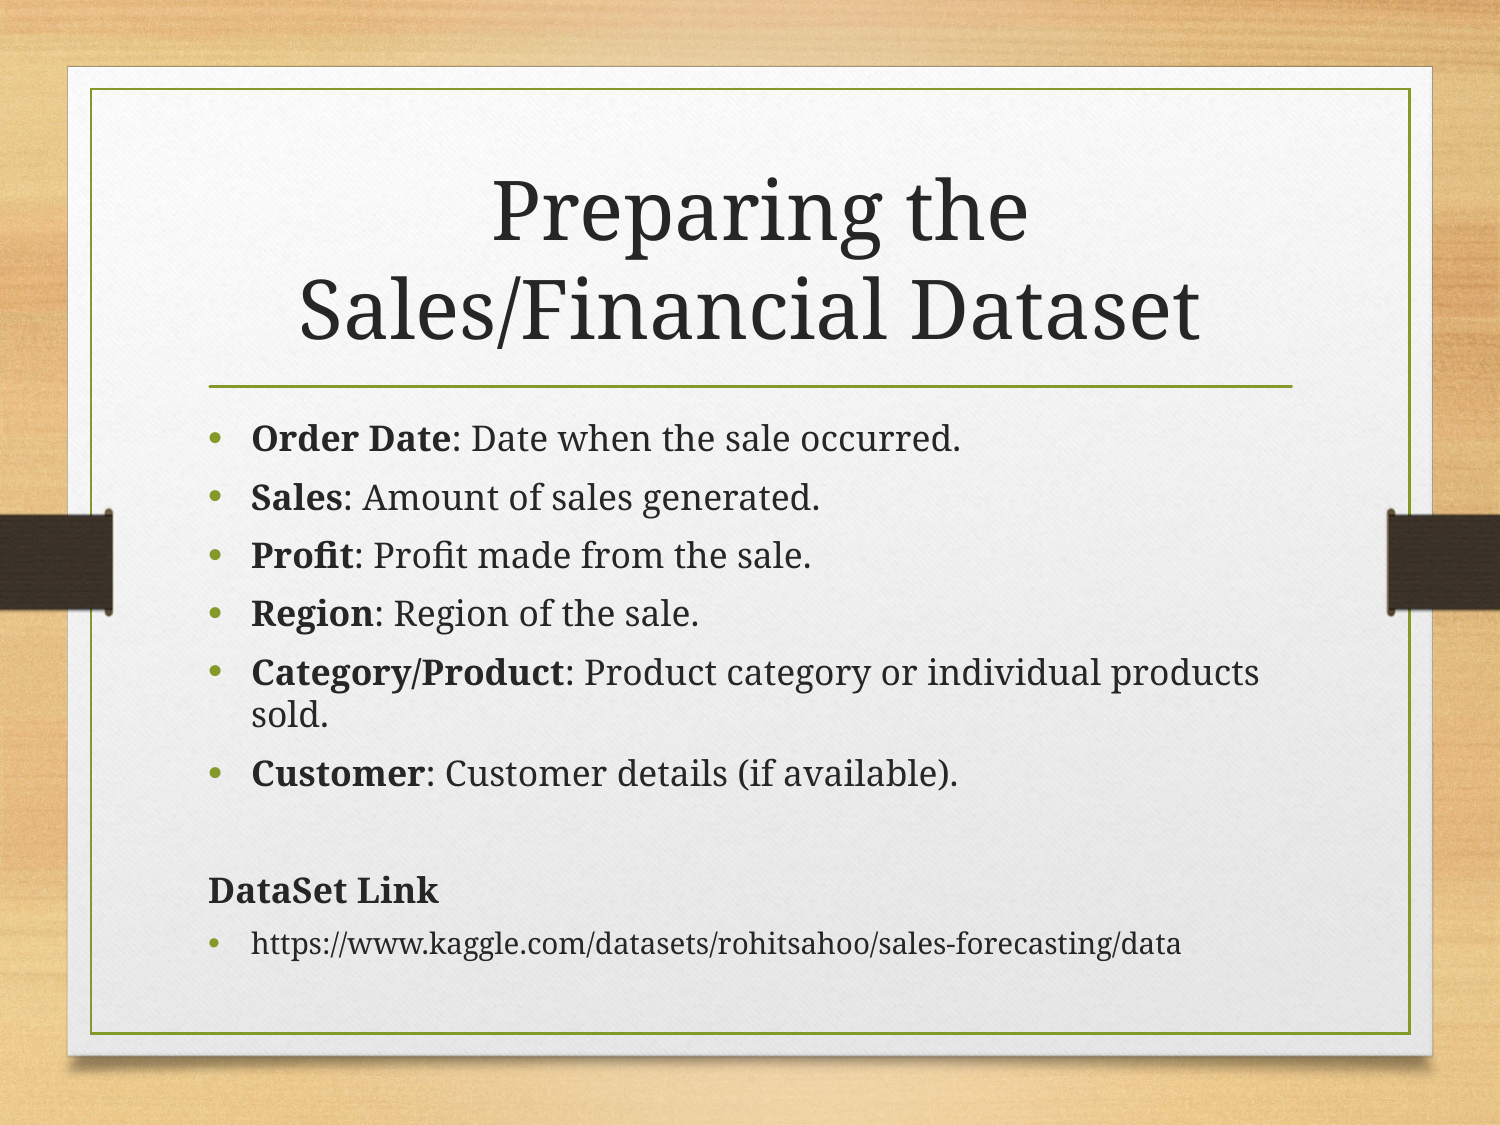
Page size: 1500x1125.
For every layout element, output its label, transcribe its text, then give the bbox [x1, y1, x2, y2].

picture [0, 0, 1500, 1125]
title Preparing the Sales/Financial Dataset [193, 150, 1309, 365]
list Order Date: Date when the sale occurred. Sales: Amount of sales generated. Profit: Profit made from the sale. Region: Region of the sale. Category/Product: Product category or individual products sold. Customer: Customer details (if available). DataSet Link https://www.kaggle.com/datasets/rohitsahoo/sales-forecasting/data [193, 408, 1309, 974]
